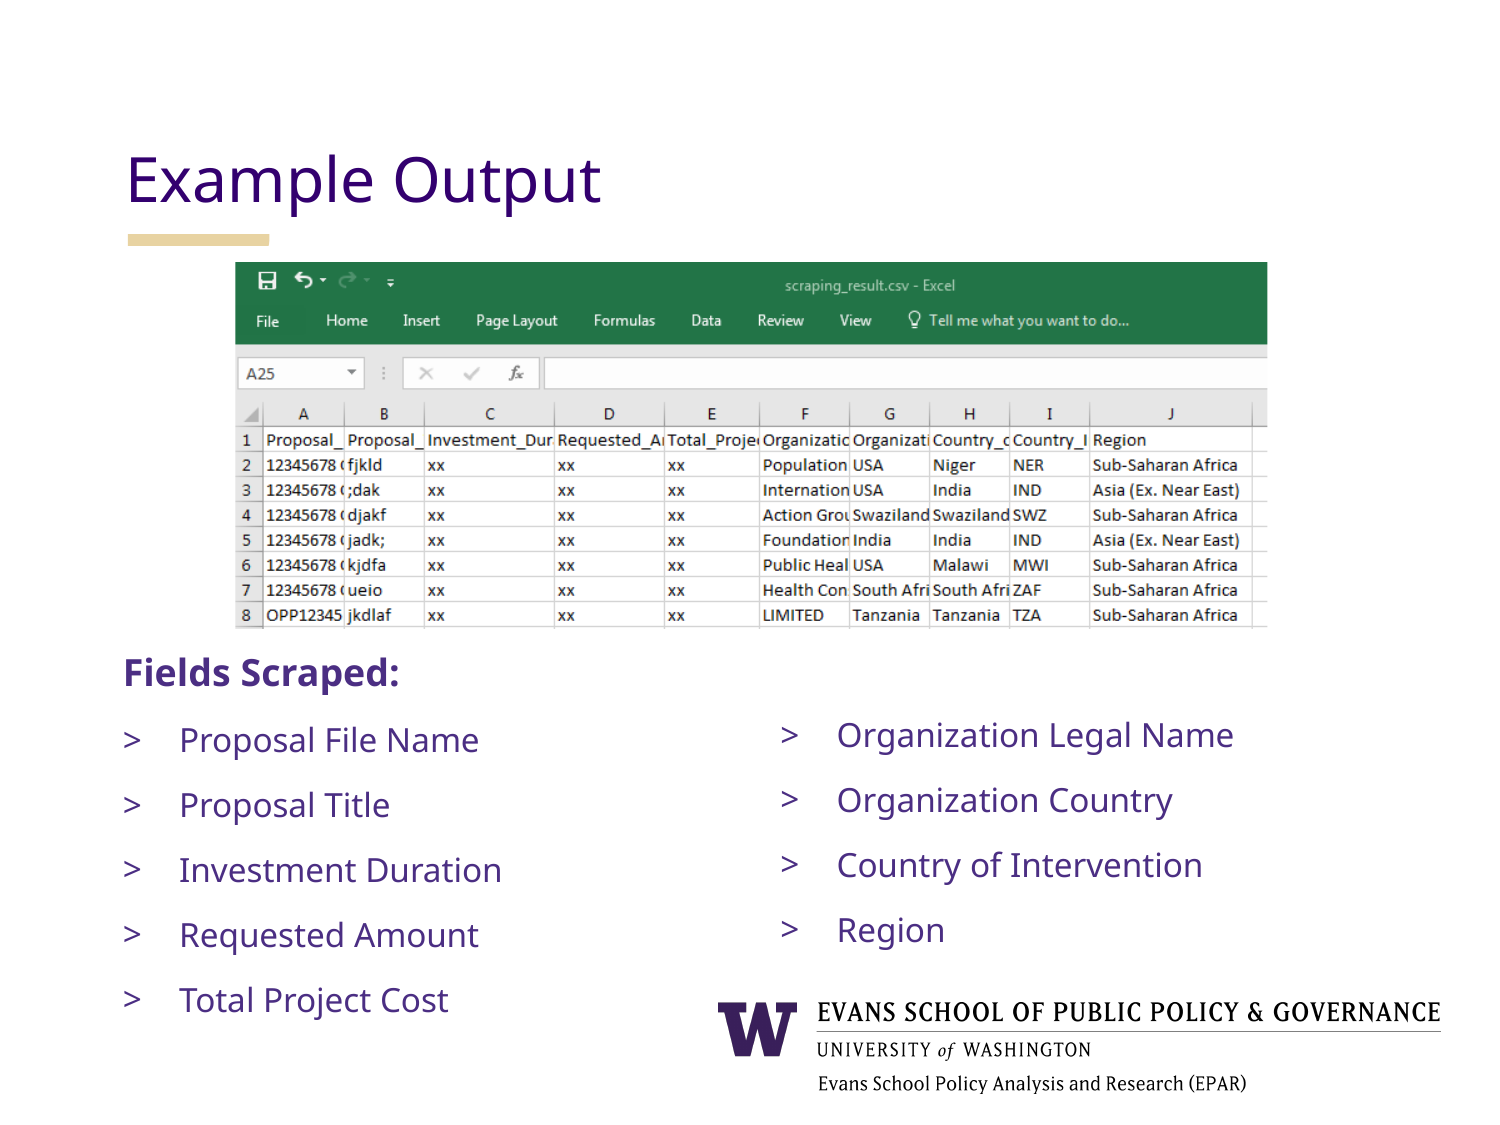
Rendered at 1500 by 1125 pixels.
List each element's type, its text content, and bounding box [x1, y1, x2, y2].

list Example Output [110, 60, 1453, 224]
picture [718, 1037, 1441, 1094]
picture [234, 262, 1268, 629]
list Fields Scraped: Proposal File Name Proposal Title Investment Duration Requested Amount Total Project Cost Organization Legal Name Organization Country Country of Intervention Region [108, 641, 1453, 1037]
